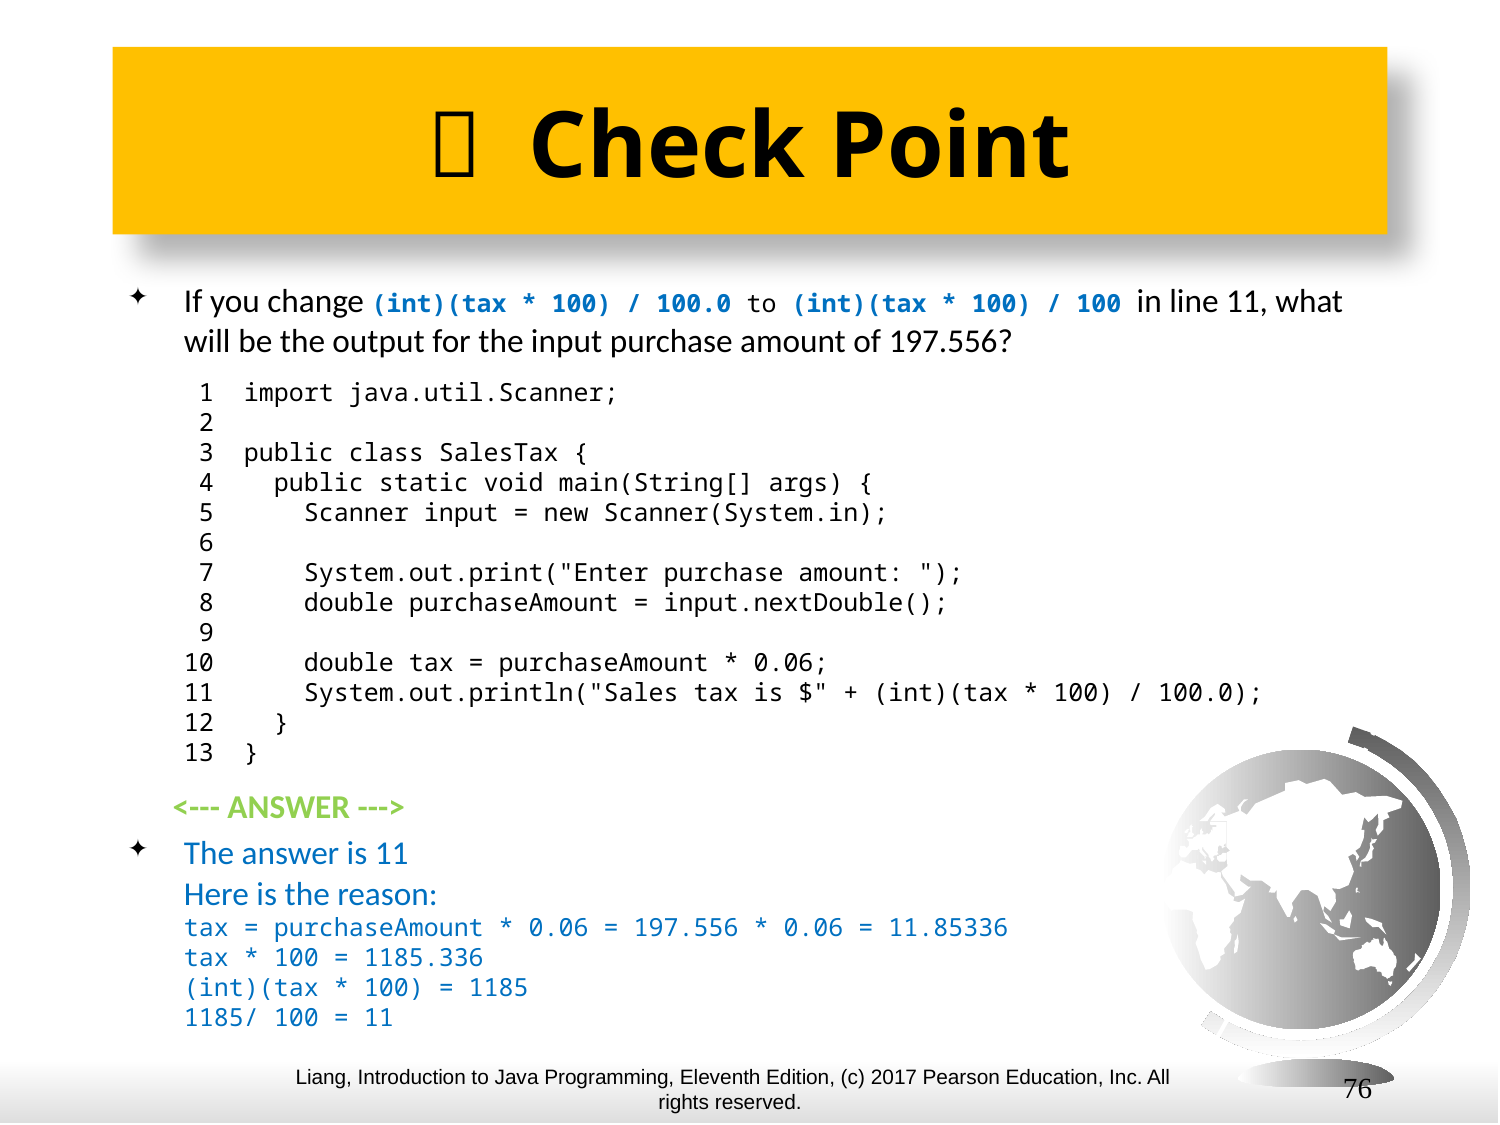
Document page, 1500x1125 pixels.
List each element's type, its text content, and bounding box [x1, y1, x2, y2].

slide_number 76 [1074, 1049, 1388, 1125]
list If you change (int)(tax * 100) / 100.0 to (int)(tax * 100) / 100 in line 11, what will be the output for the input purchase amount of 197.556? 1 import java.util.Scanner; 2 3 public class SalesTax { 4 public static void main(String[] args) { 5 Scanner input = new Scanner(System.in); 6 7 System.out.print("Enter purchase amount: "); 8 double purchaseAmount = input.nextDouble(); 9 10 double tax = purchaseAmount * 0.06; 11 System.out.println("Sales tax is $" + (int)(tax * 100) / 100.0); 12 } 13 } <--- ANSWER ---> The answer is 11 Here is the reason: tax = purchaseAmount * 0.06 = 197.556 * 0.06 = 11.85336 tax * 100 = 1185.336 (int)(tax * 100) = 1185 1185/ 100 = 11 [112, 271, 1388, 1050]
title  Check Point [112, 46, 1388, 235]
